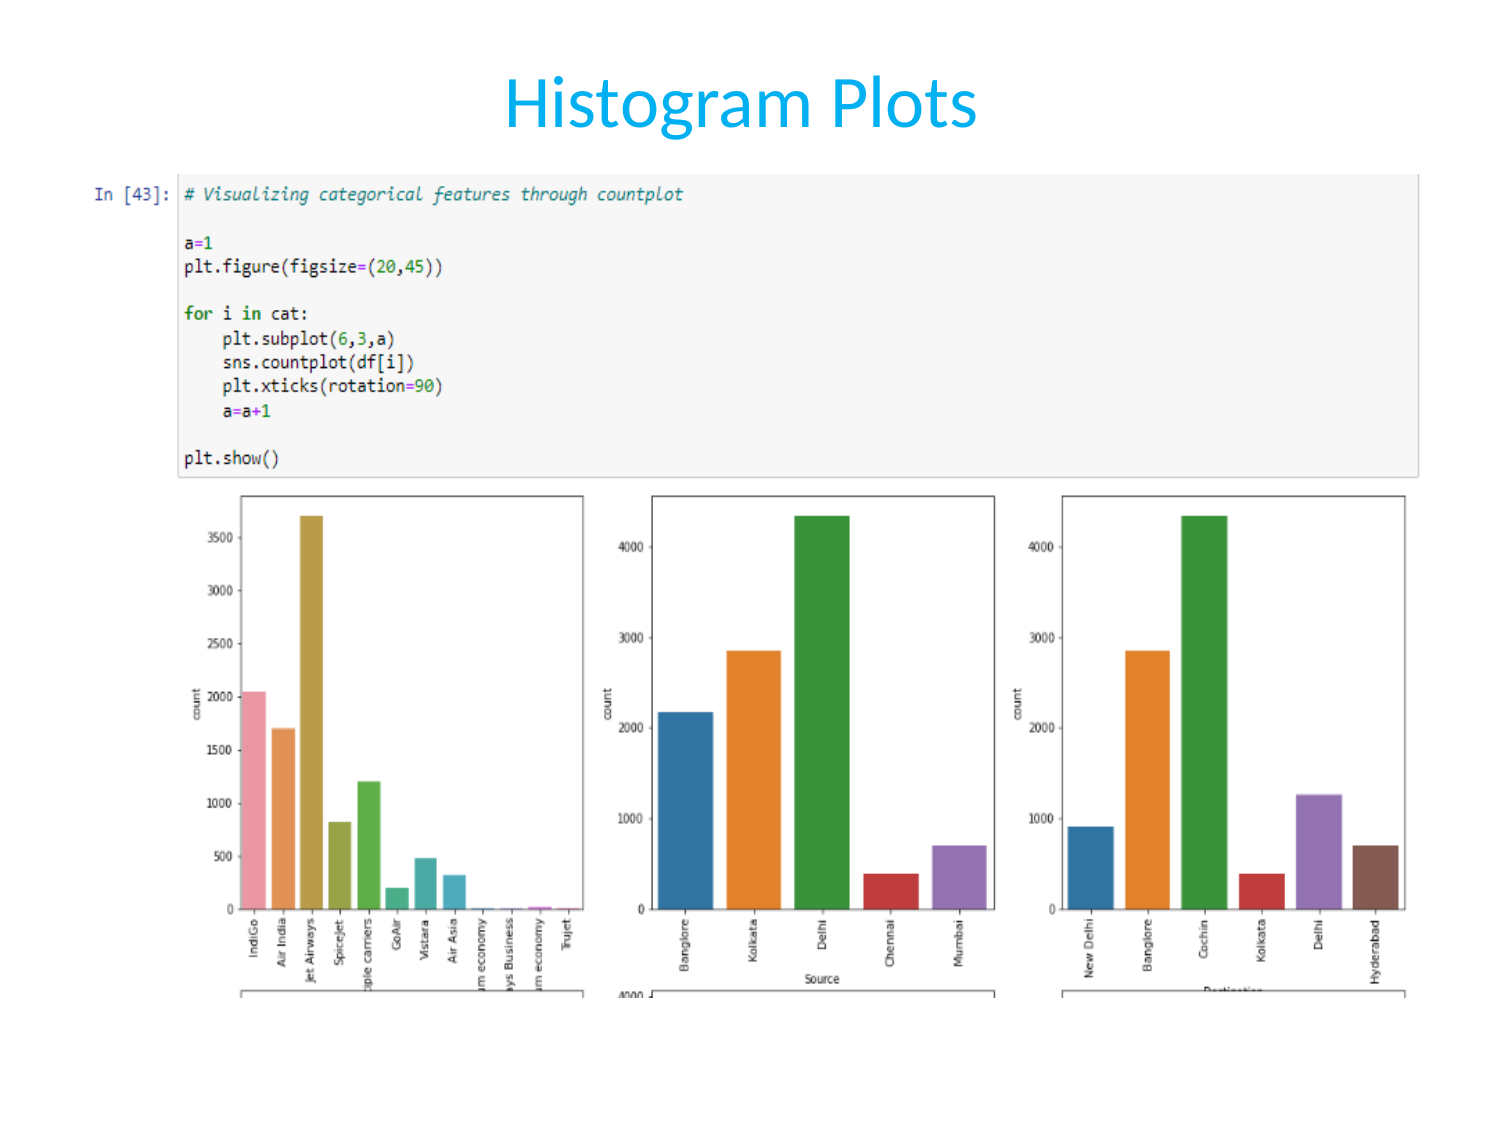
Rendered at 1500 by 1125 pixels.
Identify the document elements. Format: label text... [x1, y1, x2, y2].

title Histogram Plots [75, 45, 1425, 150]
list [74, 174, 1426, 998]
